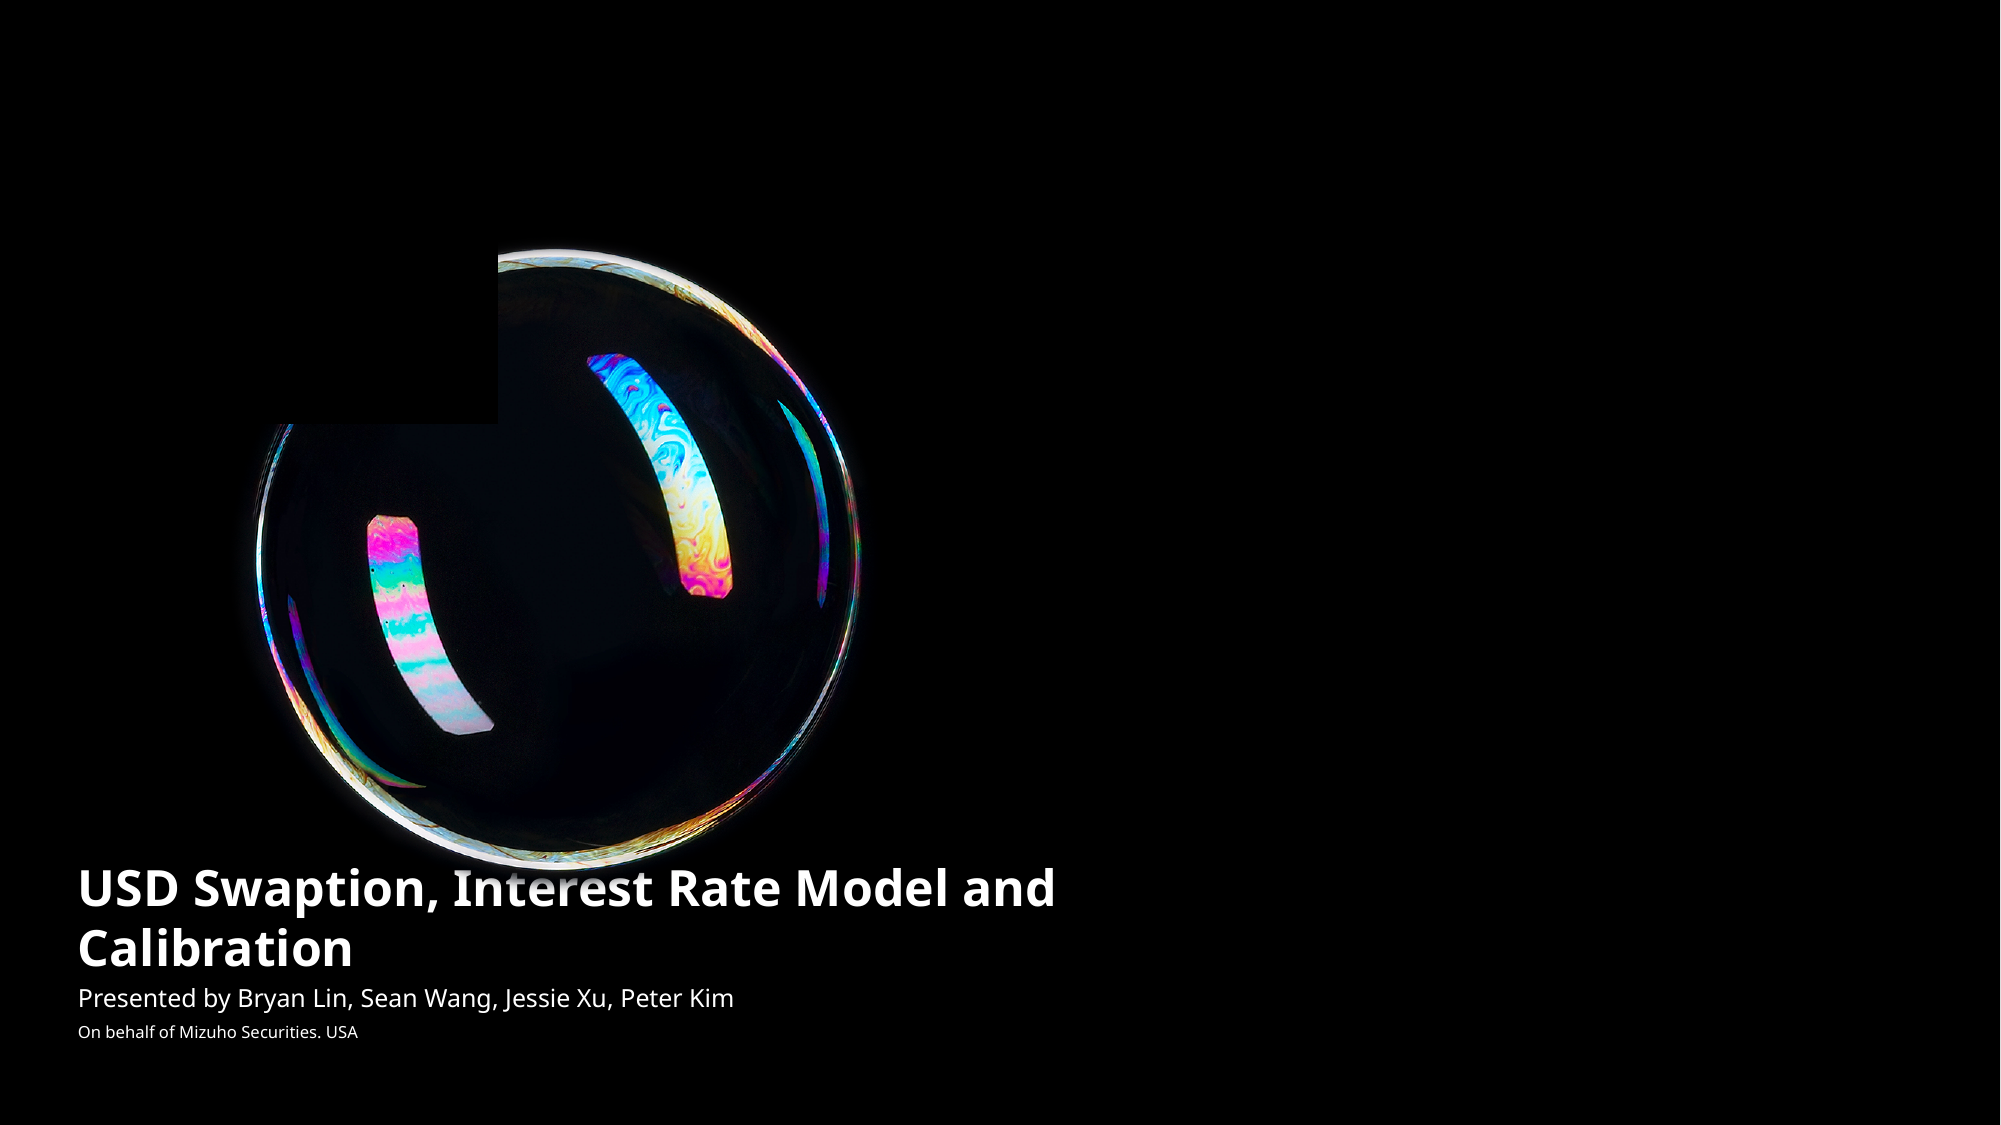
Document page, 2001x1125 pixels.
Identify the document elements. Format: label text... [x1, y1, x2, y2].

subtitle USD Swaption, Interest Rate Model and Calibration Presented by Bryan Lin, Sean Wang, Jessie Xu, Peter Kim On behalf of Mizuho Securities. USA [77, 806, 1220, 1042]
picture [0, 0, 2001, 1125]
